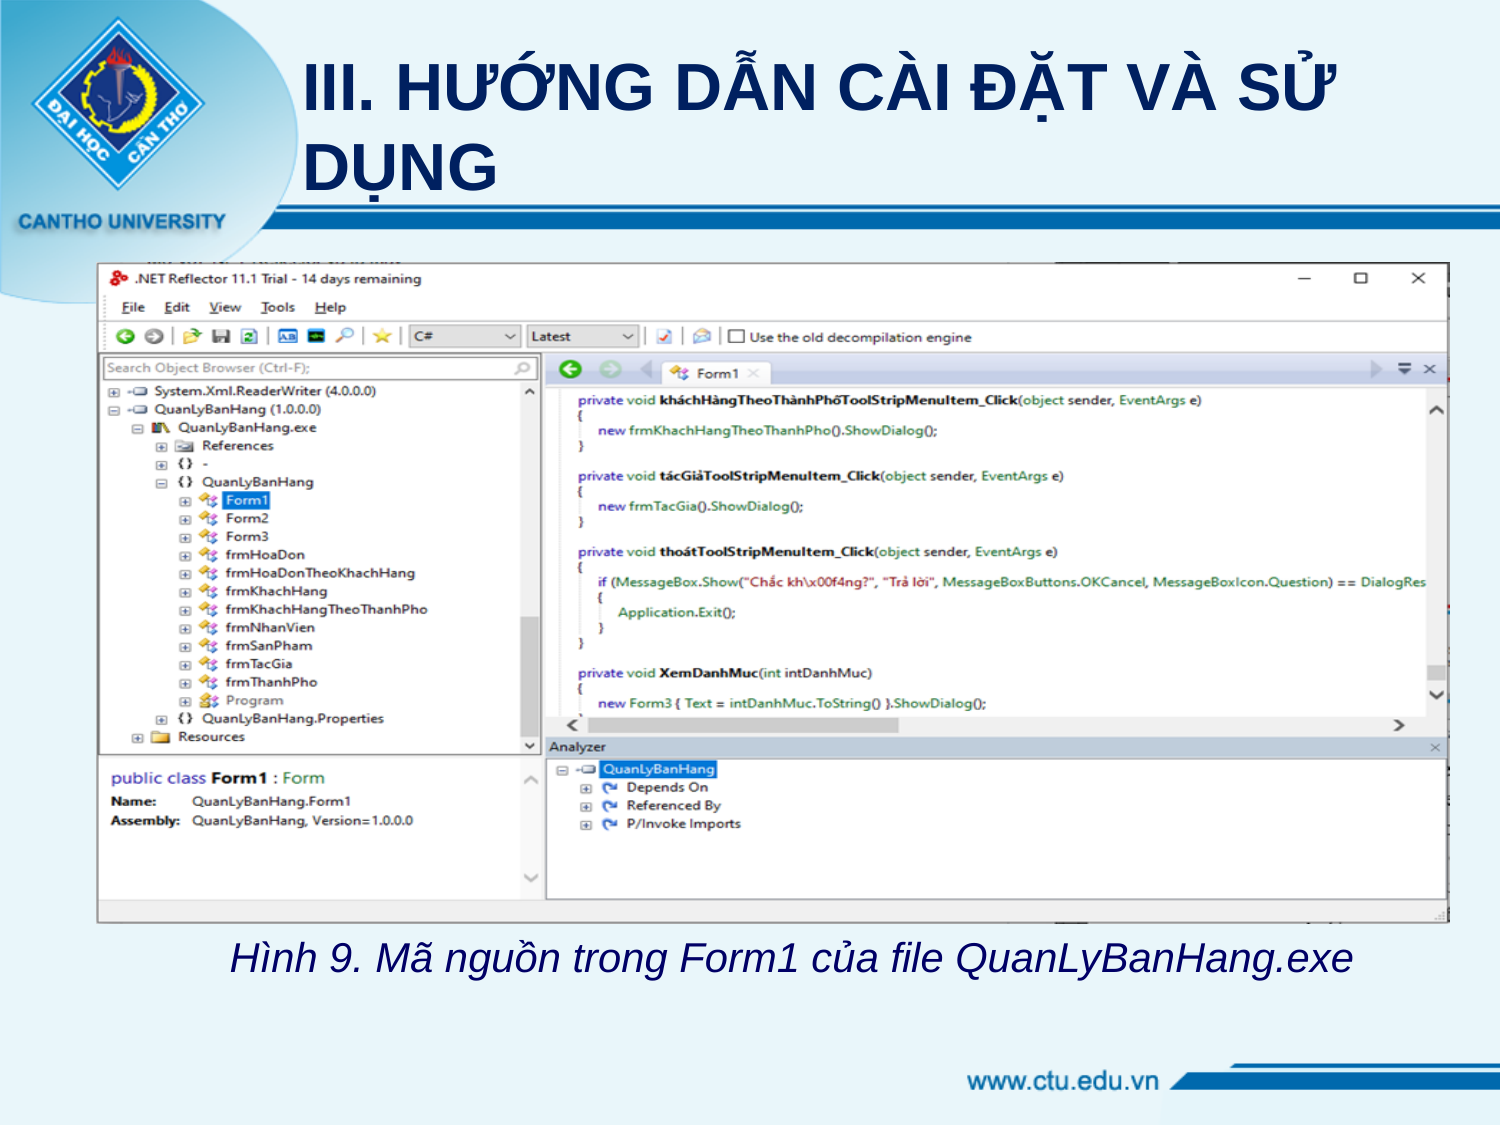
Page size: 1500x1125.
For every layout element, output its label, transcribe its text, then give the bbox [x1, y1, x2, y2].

list Hình 9. Mã nguồn trong Form1 của file QuanLyBanHang.exe [137, 933, 1429, 1030]
picture [0, 0, 1500, 1125]
title III. HƯỚNG DẪN CÀI ĐẶT VÀ SỬ DỤNG [287, 46, 1450, 202]
